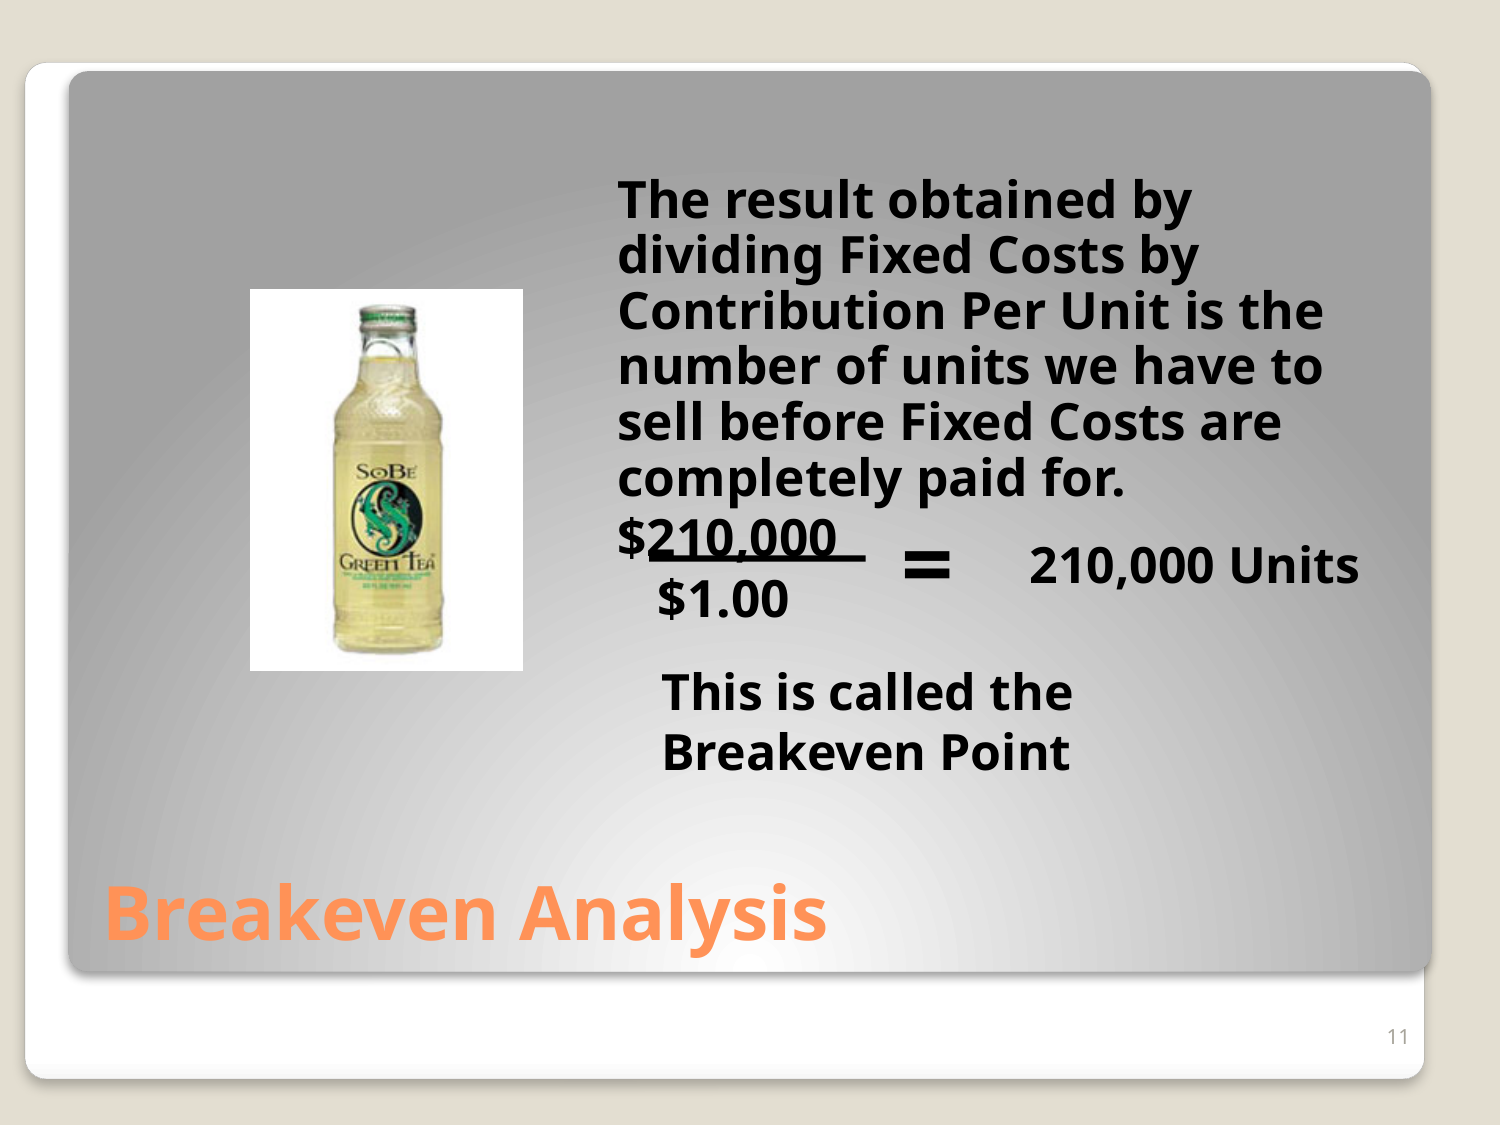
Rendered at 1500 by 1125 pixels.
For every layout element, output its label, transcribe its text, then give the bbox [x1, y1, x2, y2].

text_box This is called the Breakeven Point [646, 652, 1368, 788]
slide_number 11 [1350, 999, 1425, 1060]
list The result obtained by dividing Fixed Costs by Contribution Per Unit is the number of units we have to sell before Fixed Costs are completely paid for. $210,000 $1.00 [587, 158, 1425, 699]
picture [250, 289, 523, 672]
text_box Breakeven Analysis [87, 837, 1430, 963]
text_box 210,000 Units [1015, 526, 1412, 601]
text_box = [887, 498, 971, 624]
